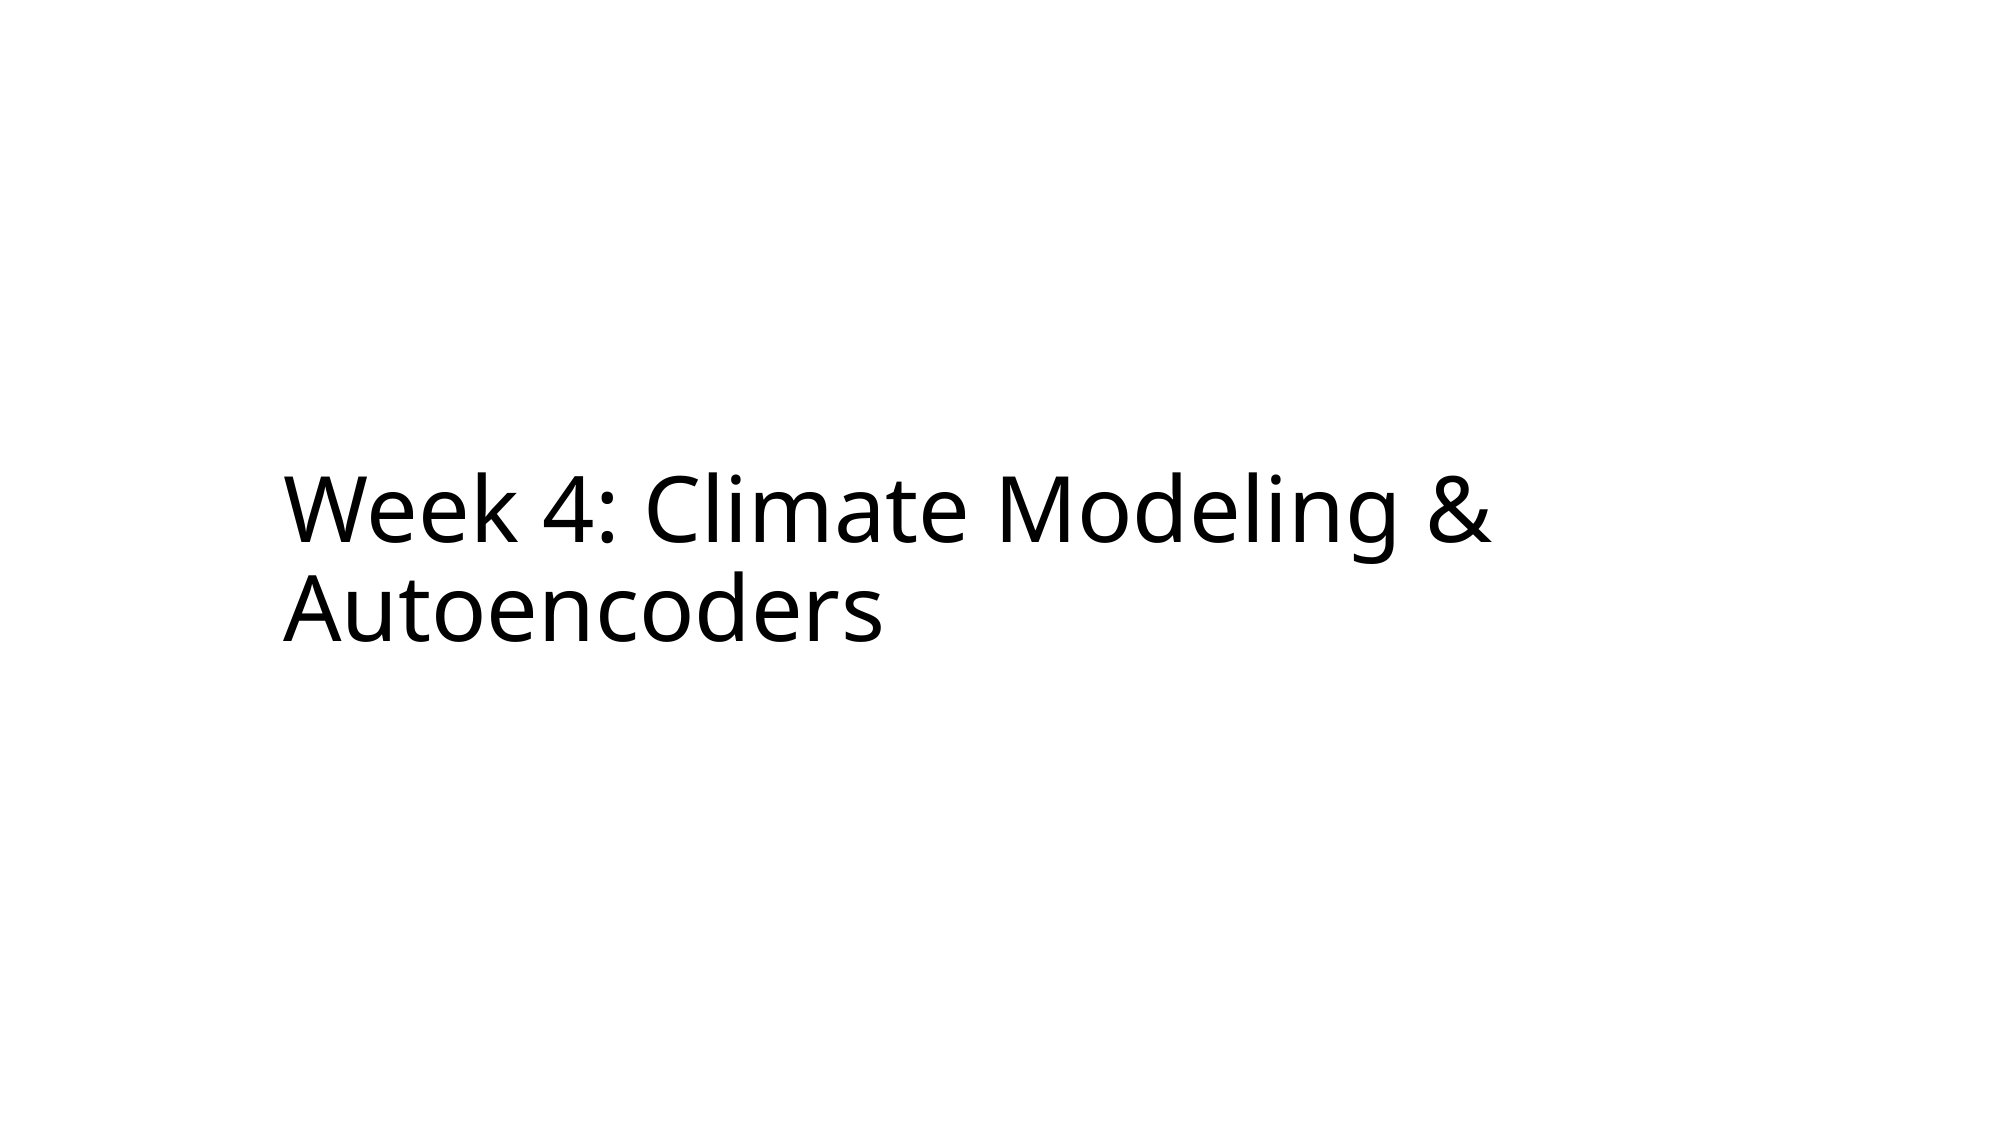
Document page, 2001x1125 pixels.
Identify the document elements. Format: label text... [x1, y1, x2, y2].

text_box Week 4: Climate Modeling & Autoencoders [268, 366, 1769, 759]
